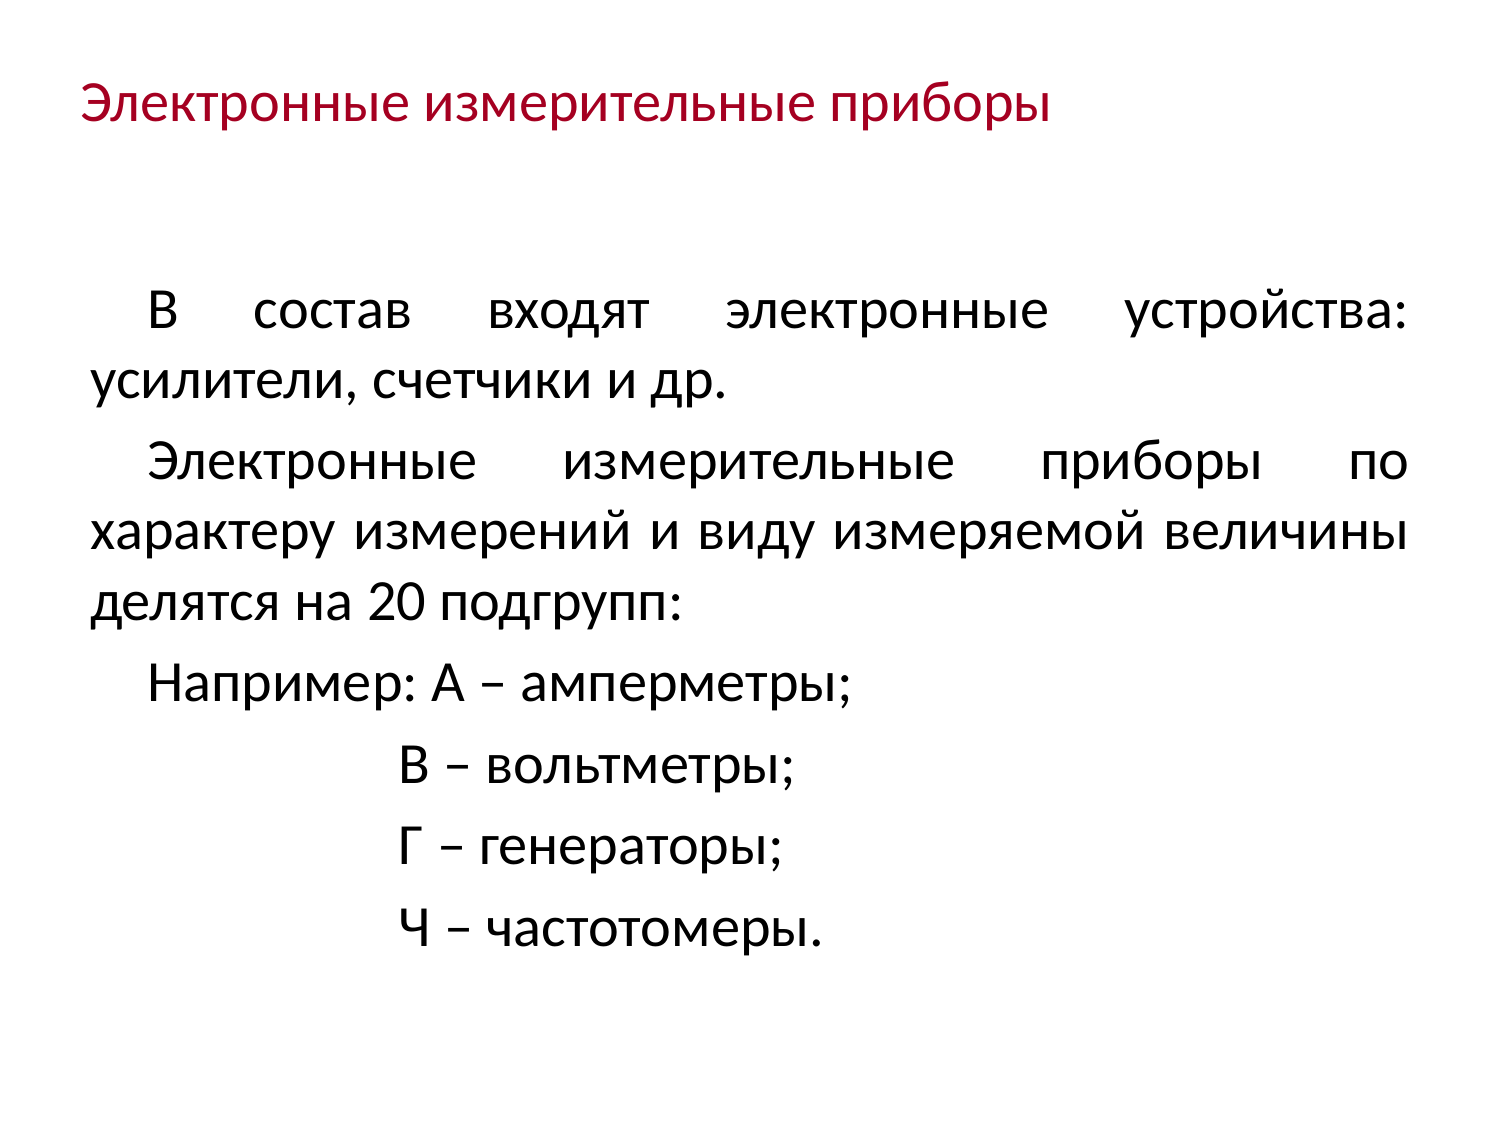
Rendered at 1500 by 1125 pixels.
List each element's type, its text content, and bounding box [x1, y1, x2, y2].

title Электронные измерительные приборы [64, 4, 1415, 193]
list В состав входят электронные устройства: усилители, счетчики и др. Электронные измерительные приборы по характеру измерений и виду измеряемой величины делятся на 20 подгрупп: Например: А – амперметры; В – вольтметры; Г – генераторы; Ч – частотомеры. [75, 262, 1425, 1005]
